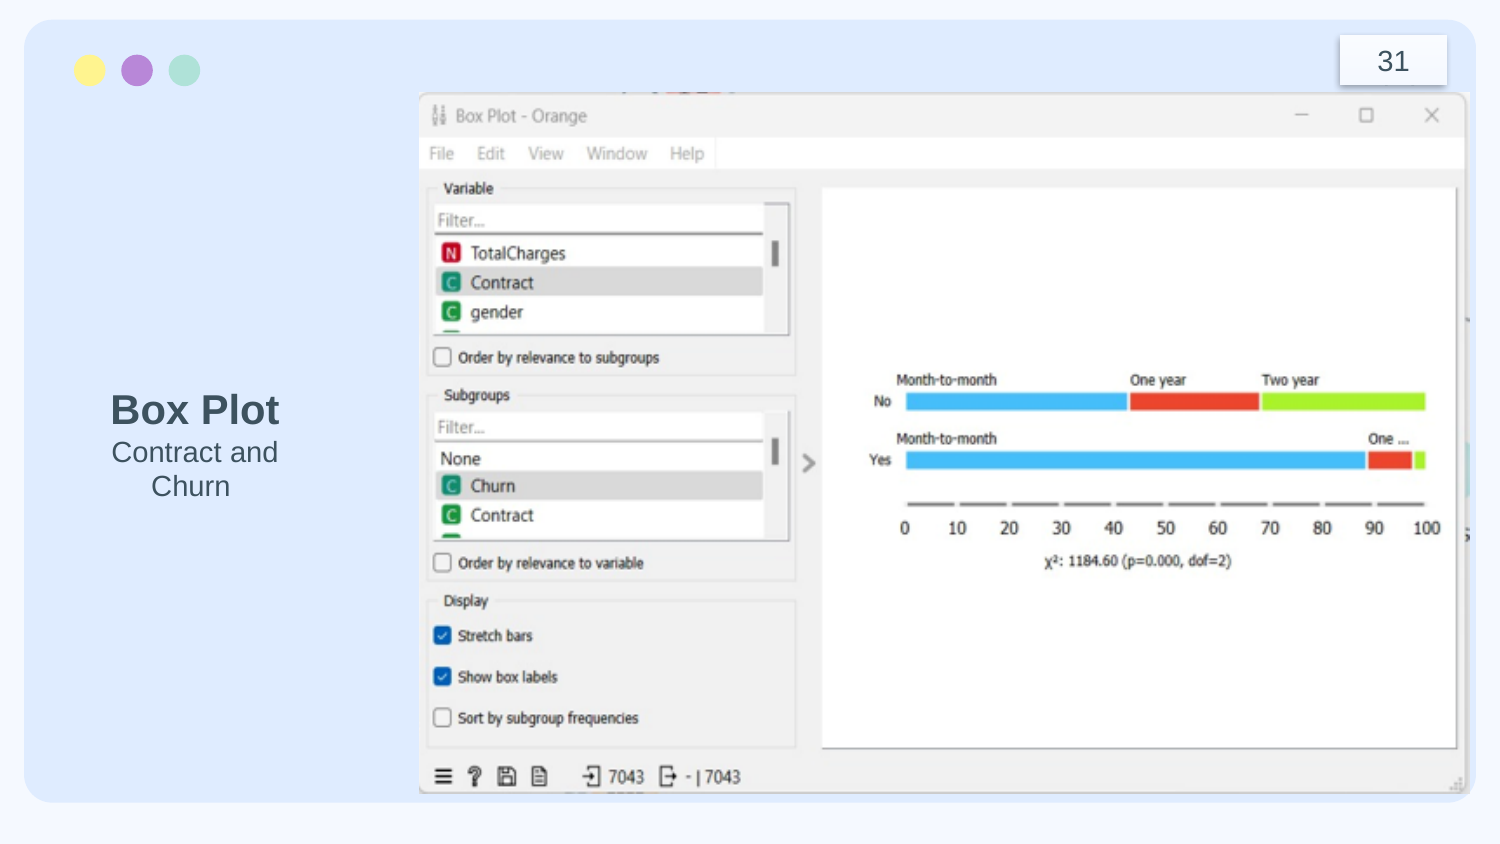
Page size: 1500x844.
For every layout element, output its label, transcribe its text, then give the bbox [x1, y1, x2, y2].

picture [419, 92, 1470, 795]
text_box 31 [1340, 35, 1447, 85]
text_box Box Plot Contract and Churn [54, 375, 336, 511]
